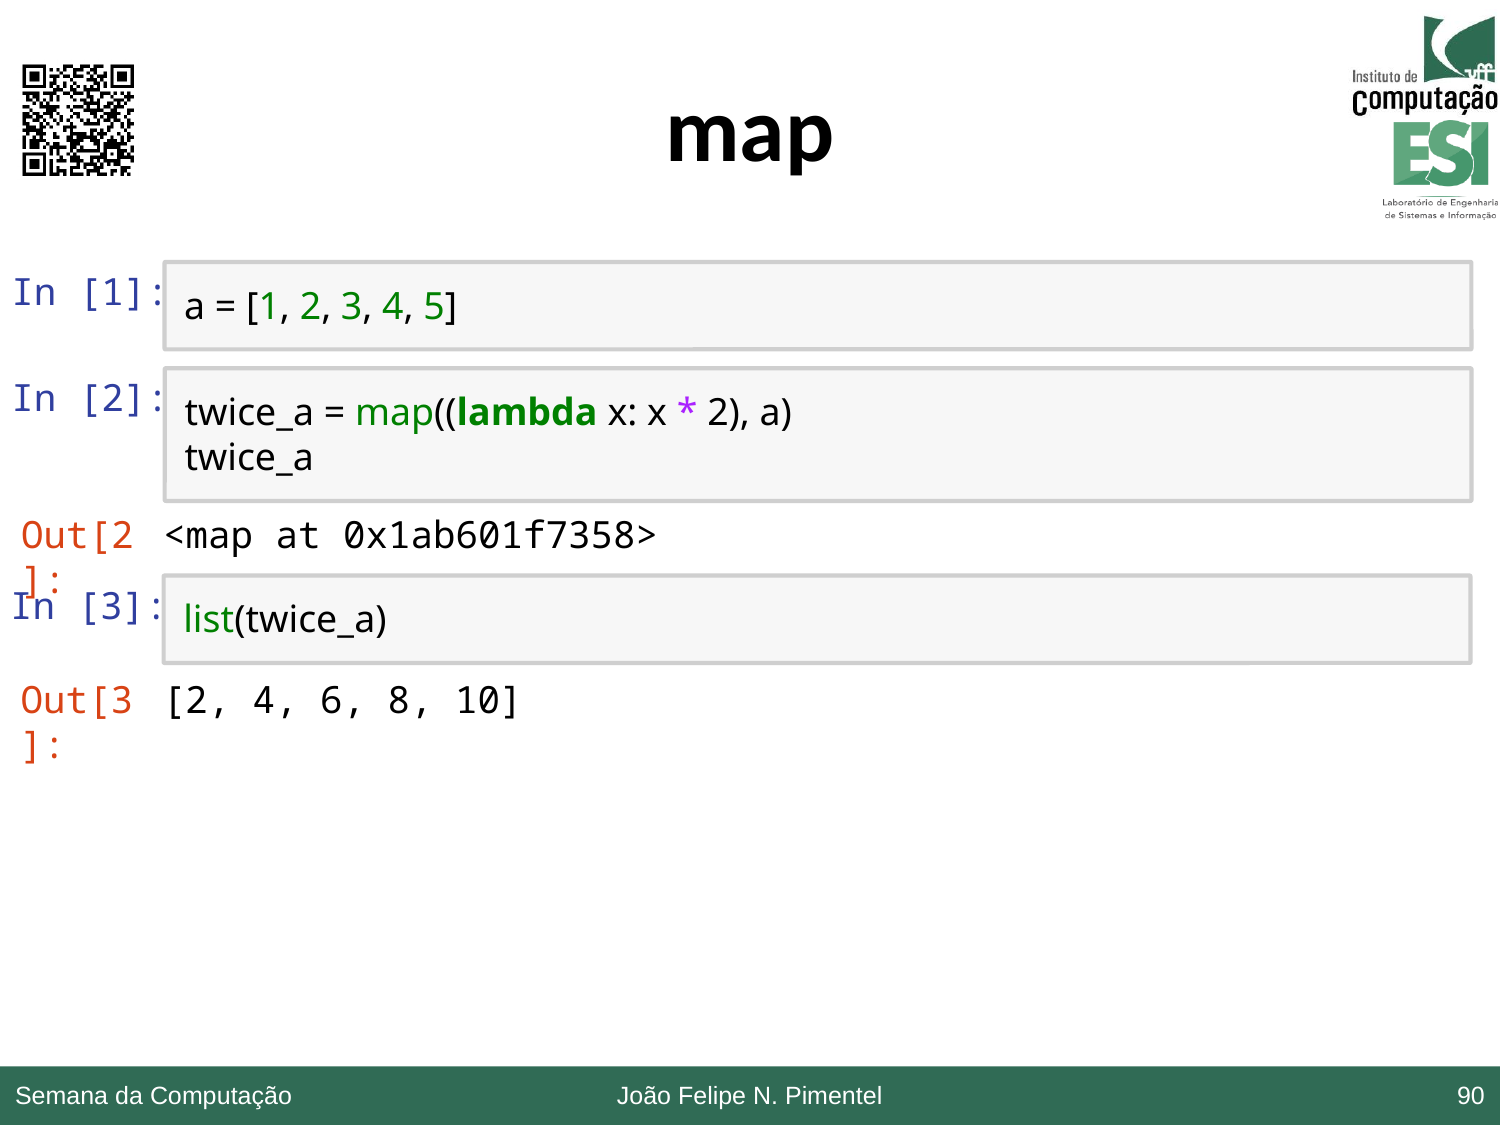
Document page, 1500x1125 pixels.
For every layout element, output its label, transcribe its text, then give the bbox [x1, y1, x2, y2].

picture [17, 59, 139, 180]
text_box In [1]: [0, 260, 184, 321]
text_box <map at 0x1ab601f7358> [170, 503, 998, 564]
text_box Out[2]: [6, 503, 170, 609]
title map [150, 30, 1350, 219]
text_box [2, 4, 6, 8, 10] [169, 668, 998, 729]
text_box In [3]: [0, 574, 183, 634]
text_box Out[3]: [5, 668, 169, 774]
text_box In [2]: [0, 366, 184, 427]
slide_number 90 [1149, 1065, 1500, 1125]
picture [1383, 120, 1498, 220]
text_box list(twice_a) [161, 573, 1473, 666]
slide_number Semana da Computação [0, 1065, 350, 1125]
footer João Felipe N. Pimentel [512, 1065, 988, 1125]
text_box a = [1, 2, 3, 4, 5] [162, 259, 1474, 352]
text_box twice_a = map((lambda x: x * 2), a) twice_a [162, 366, 1474, 504]
